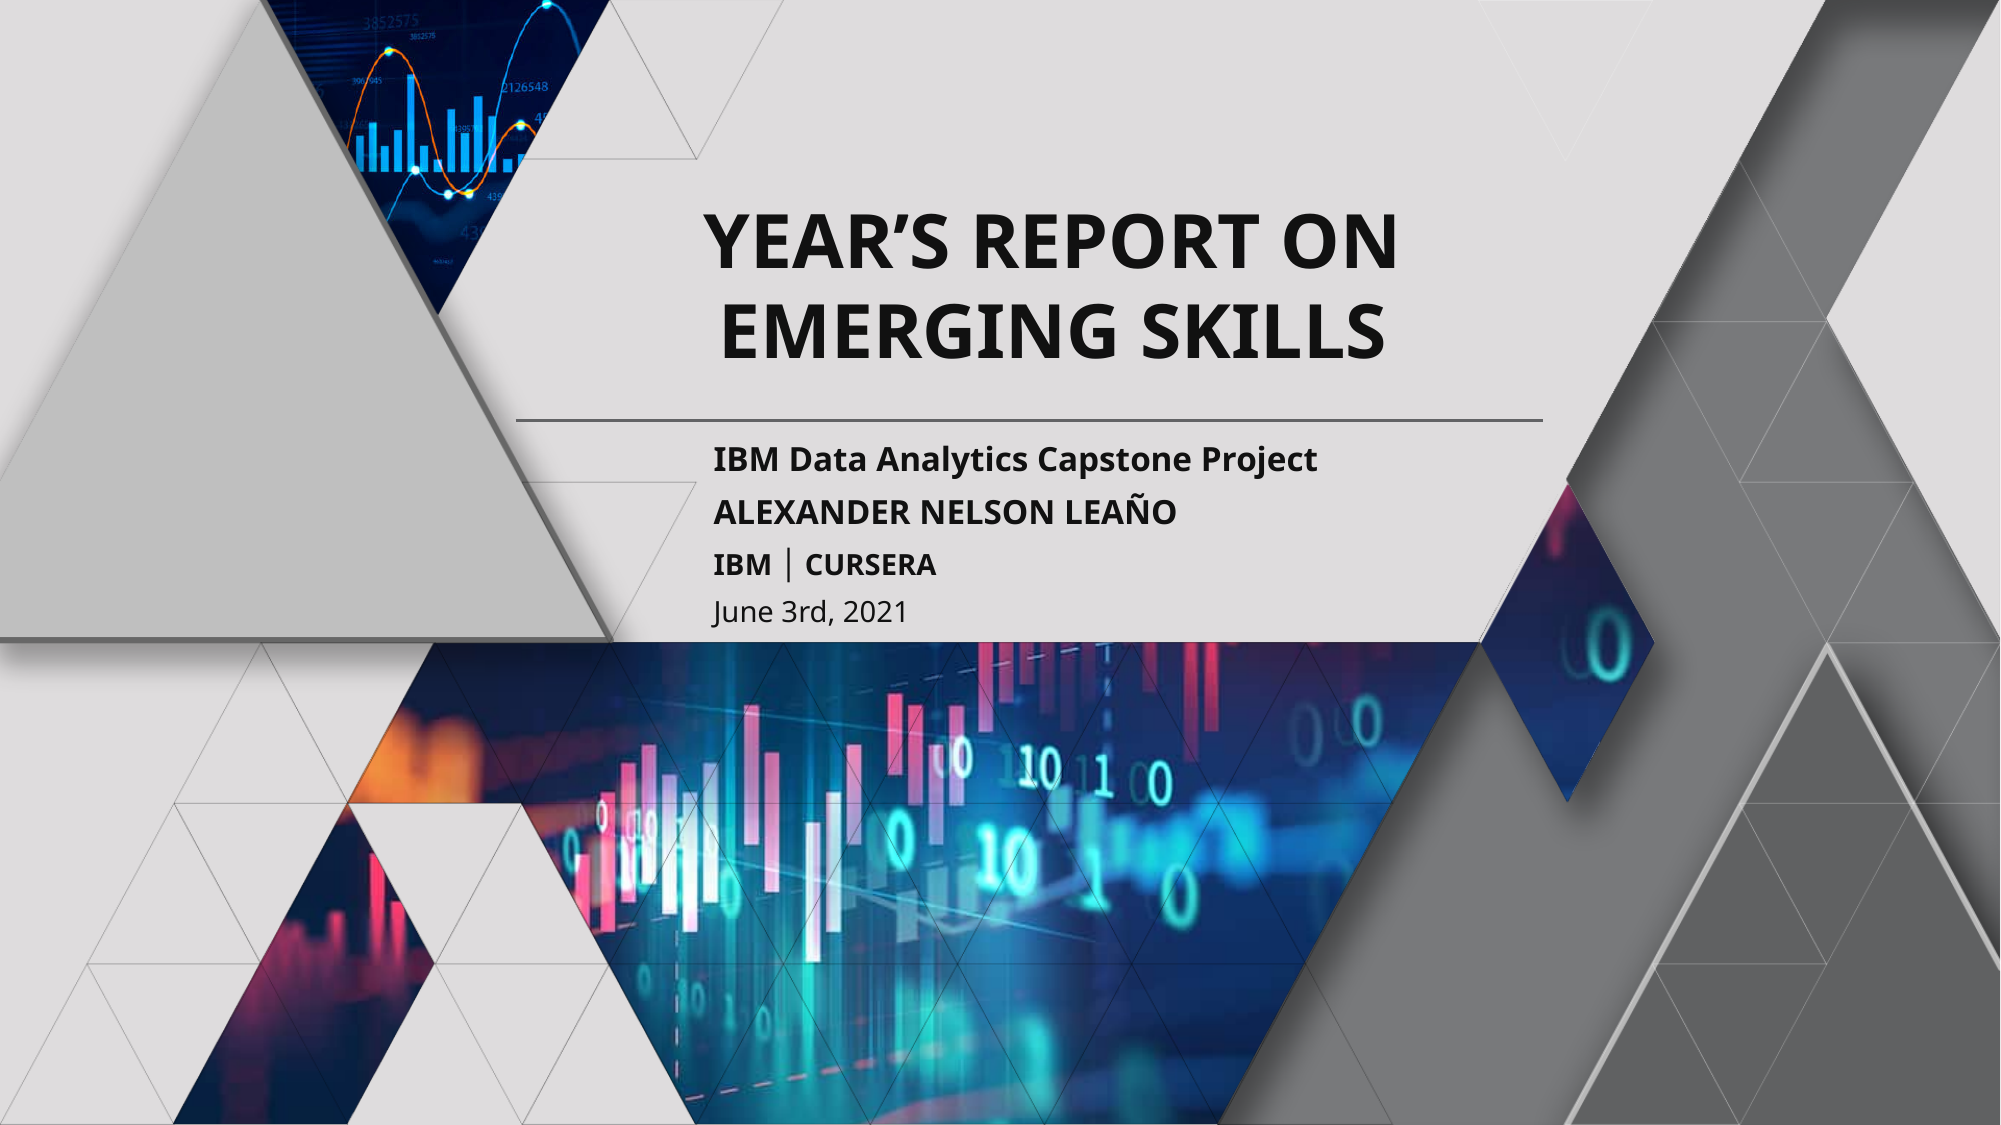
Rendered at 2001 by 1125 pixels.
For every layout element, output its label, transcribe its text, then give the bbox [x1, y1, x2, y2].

text_box YEAR’S REPORT ON EMERGING SKILLS [514, 41, 1593, 527]
picture [0, 0, 2001, 1125]
text_box IBM │ CURSERA June 3rd, 2021 [698, 538, 1449, 636]
text_box IBM Data Analytics Capstone Project ALEXANDER NELSON LEAÑO [698, 431, 1378, 538]
